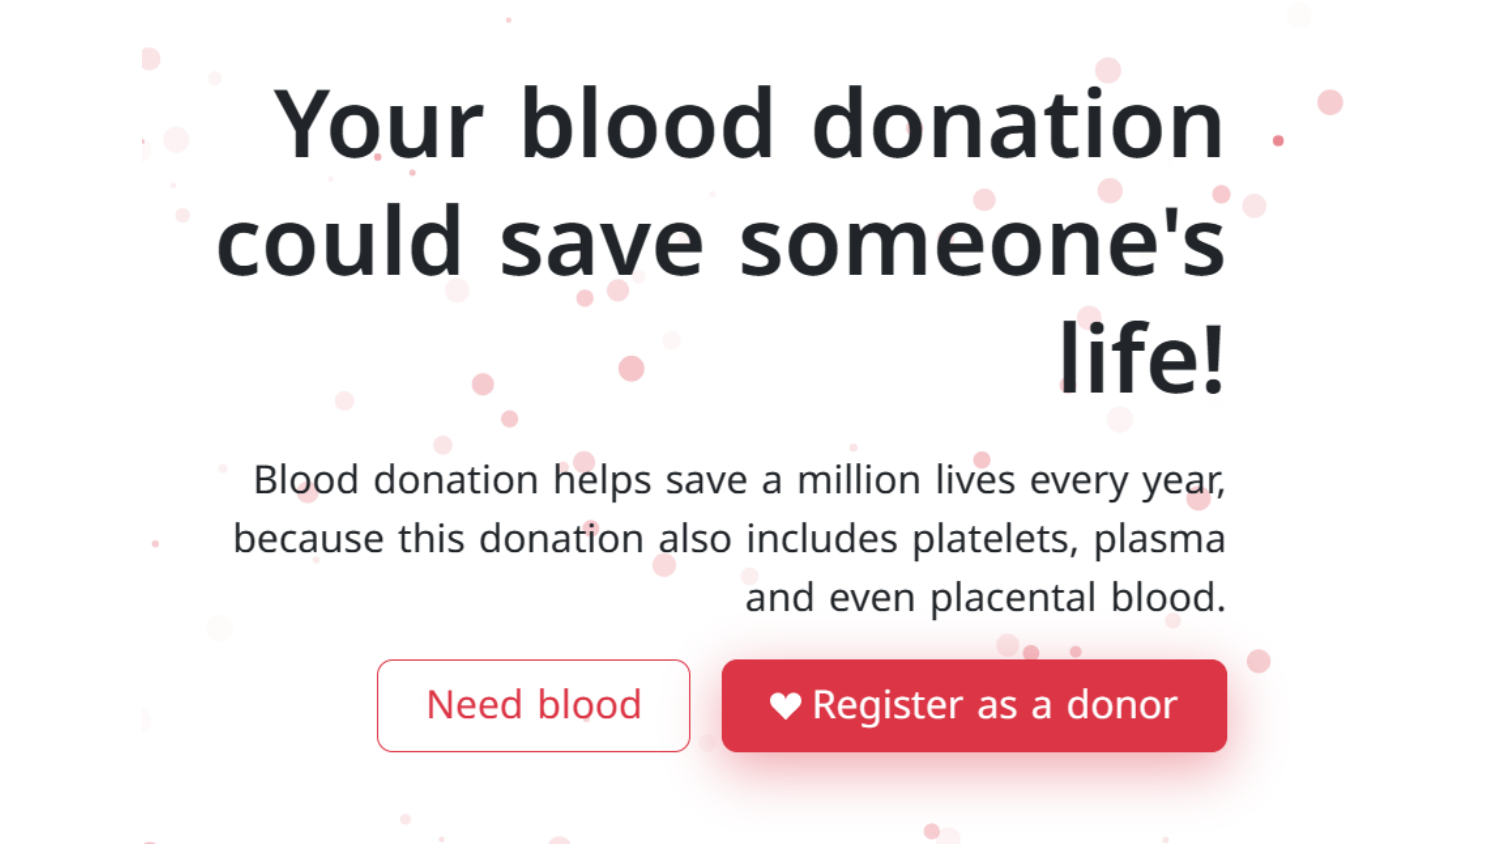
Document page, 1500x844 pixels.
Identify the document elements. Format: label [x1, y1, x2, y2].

picture [141, 0, 1359, 844]
